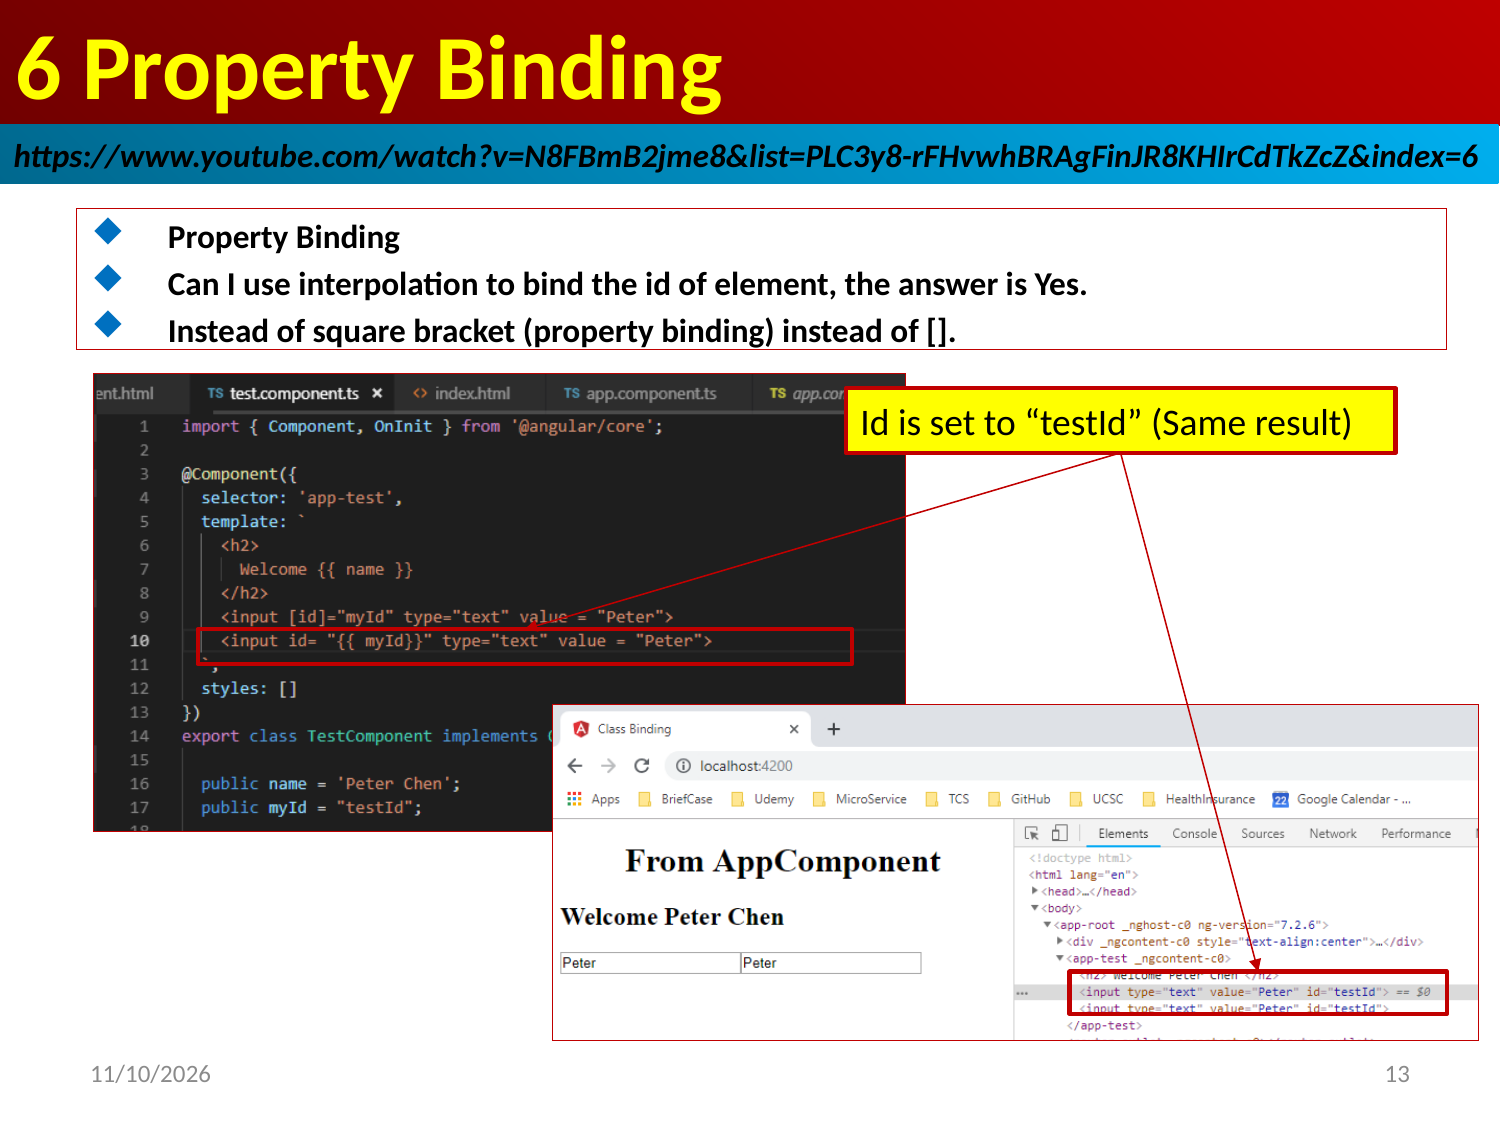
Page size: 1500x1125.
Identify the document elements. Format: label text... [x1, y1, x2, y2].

text_box https://www.youtube.com/watch?v=N8FBmB2jme8&list=PLC3y8-rFHvwhBRAgFinJR8KHIrCdTkZcZ&index=6 [0, 124, 1499, 184]
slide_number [75, 1042, 425, 1103]
picture [92, 373, 1479, 1041]
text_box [524, 452, 1119, 630]
title 6 Property Binding [0, 0, 1500, 126]
subtitle Property Binding Can I use interpolation to bind the id of element, the answer is Yes. Instead of square bracket (property binding) instead of []. [76, 208, 1447, 350]
slide_number 13 [1074, 1049, 1425, 1103]
text_box Id is set to “testId” (Same result) [910, 386, 1398, 455]
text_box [1120, 452, 1259, 972]
